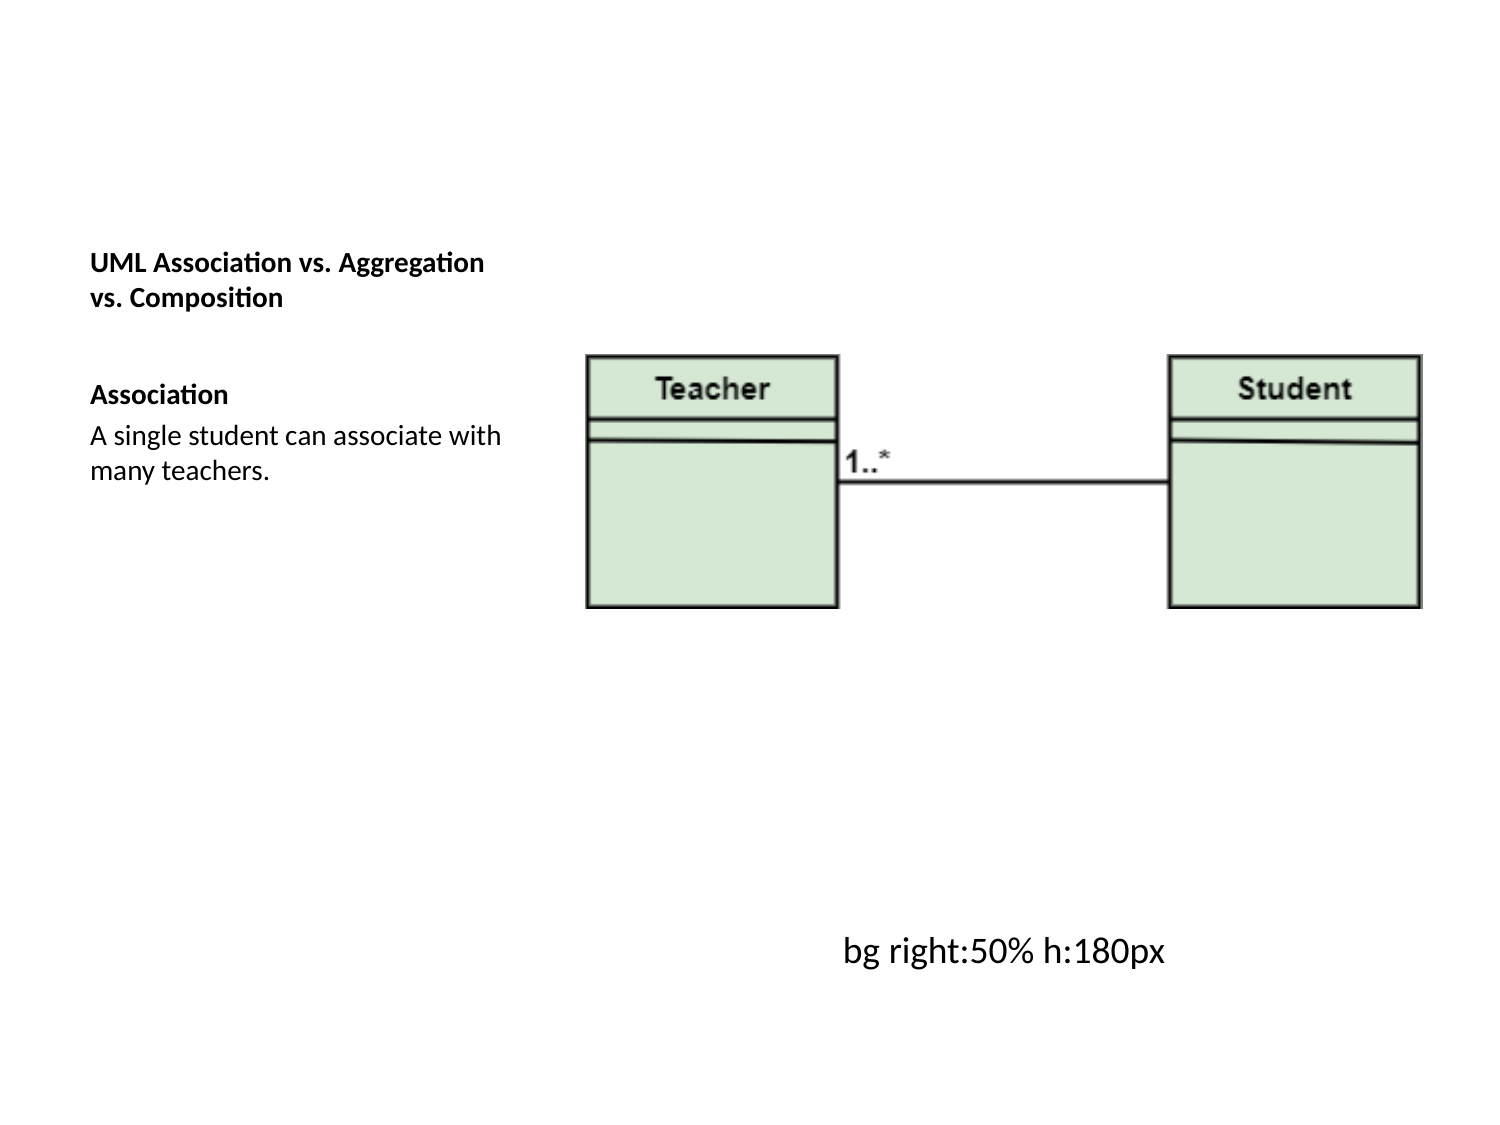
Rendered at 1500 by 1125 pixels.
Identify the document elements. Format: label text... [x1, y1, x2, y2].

picture [585, 353, 1424, 609]
text_box bg right:50% h:180px [585, 918, 1423, 1003]
list UML Association vs. Aggregation vs. Composition Association A single student can associate with many teachers. [75, 235, 569, 1005]
